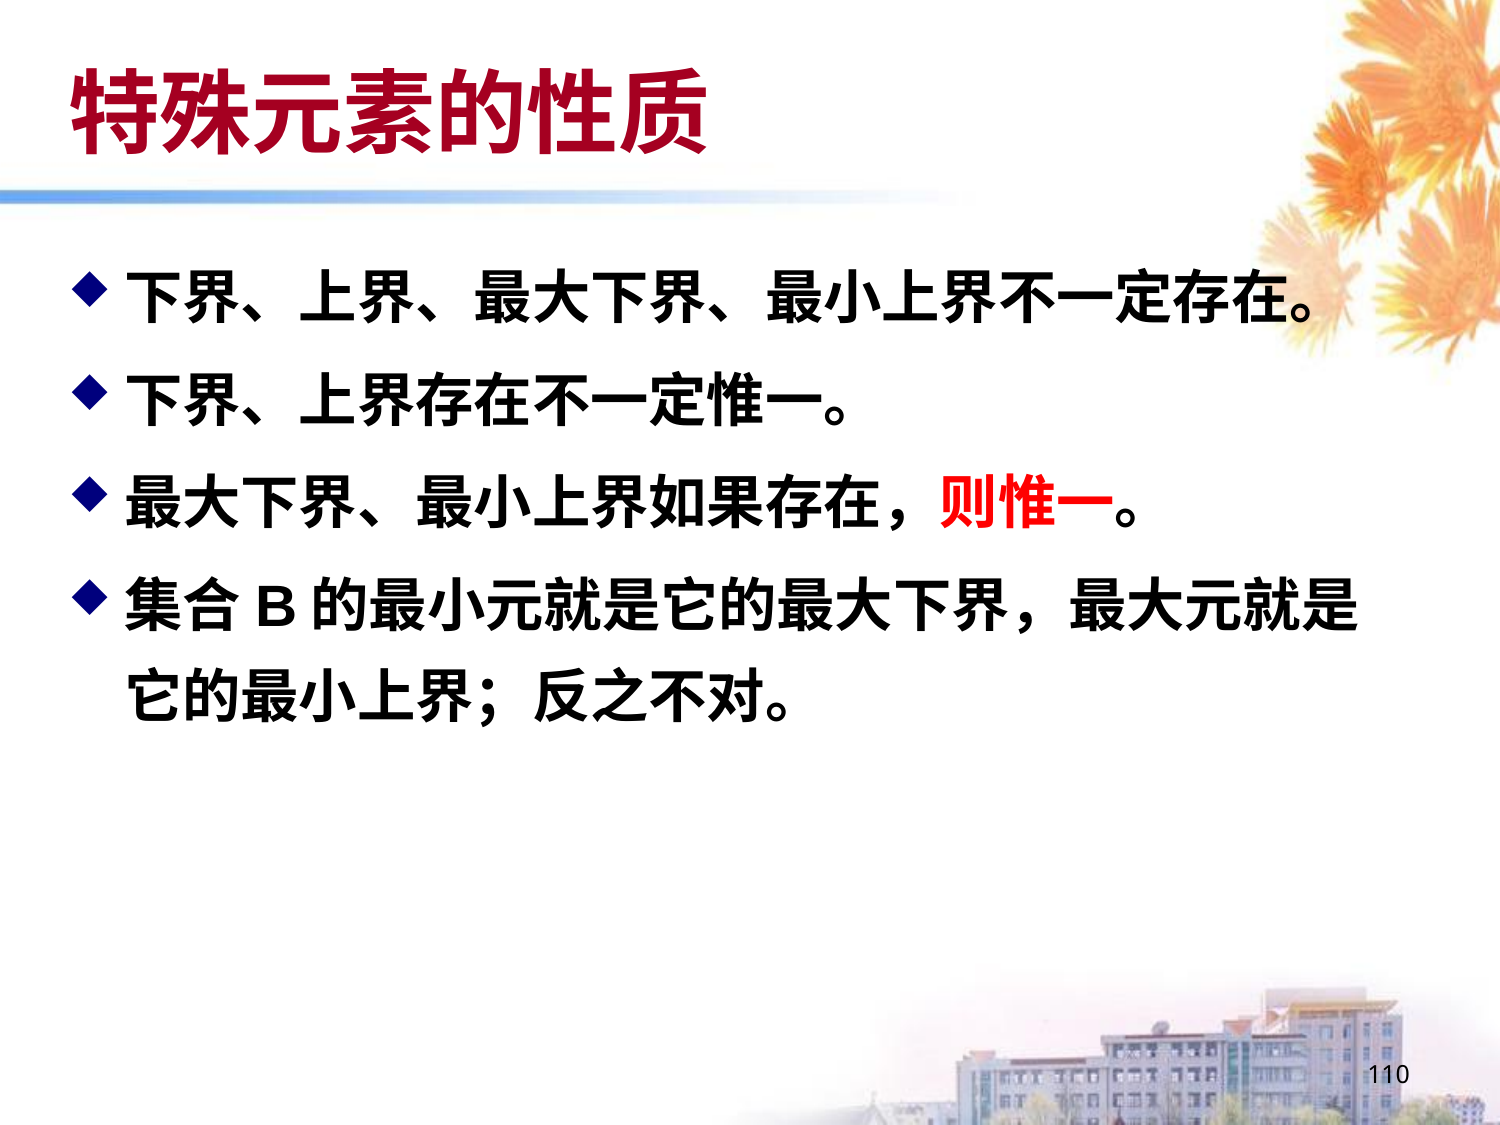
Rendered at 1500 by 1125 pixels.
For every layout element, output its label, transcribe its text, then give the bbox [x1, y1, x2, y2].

title 特殊元素的性质 [53, 19, 1366, 200]
list 下界、上界、最大下界、最小上界不一定存在。 下界、上界存在不一定惟一。 最大下界、最小上界如果存在，则惟一。 集合B的最小元就是它的最大下界，最大元就是它的最小上界；反之不对。 [53, 231, 1404, 870]
slide_number 110 [1074, 1024, 1426, 1101]
picture [0, 0, 1500, 1125]
